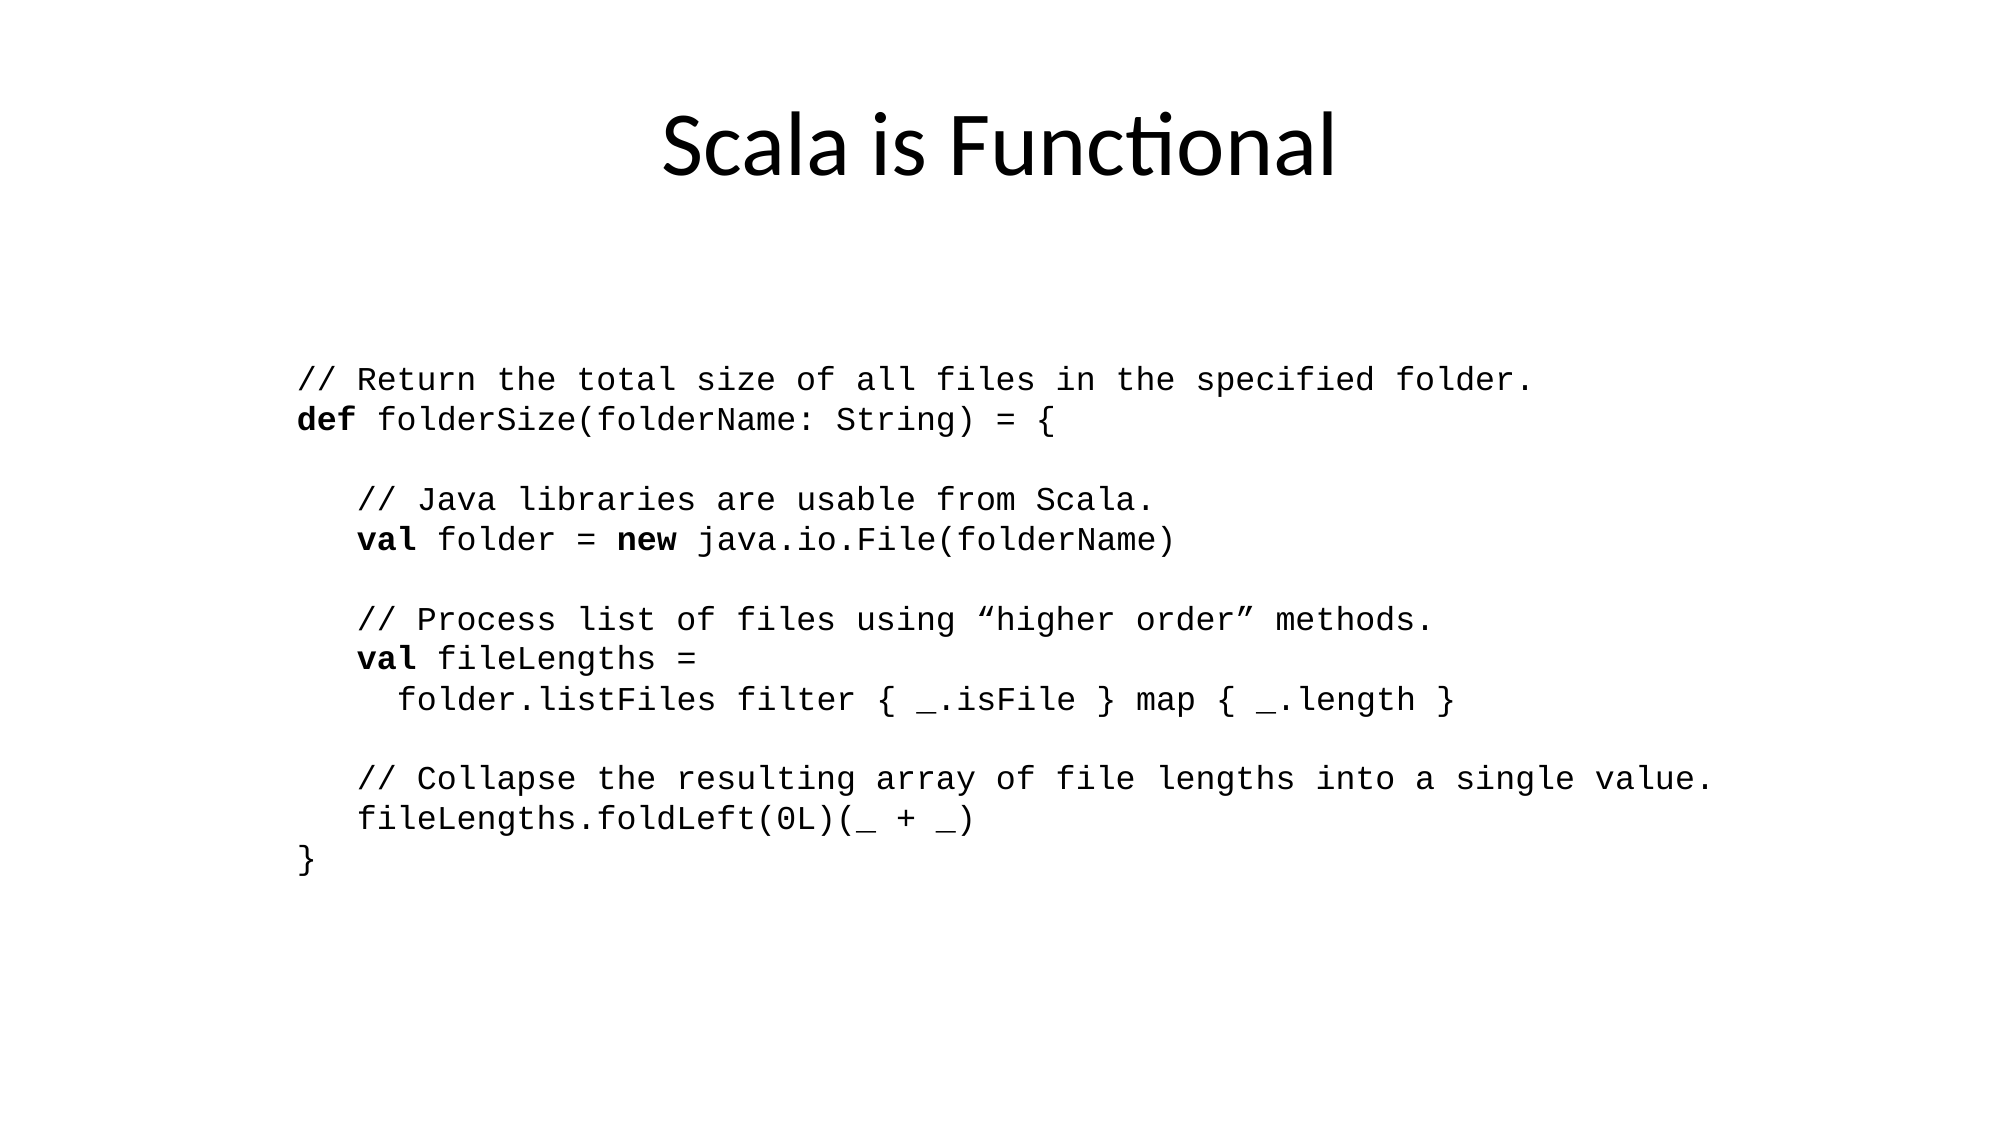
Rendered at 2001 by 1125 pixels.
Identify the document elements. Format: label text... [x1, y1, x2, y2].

title Scala is Functional [99, 45, 1900, 233]
text_box // Return the total size of all files in the specified folder. def folderSize(folderName: String) = { // Java libraries are usable from Scala. val folder = new java.io.File(folderName) // Process list of files using “higher order” methods. val fileLengths = folder.listFiles filter { _.isFile } map { _.length } // Collapse the resulting array of file lengths into a single value. fileLengths.foldLeft(0L)(_ + _) } [282, 349, 1745, 884]
